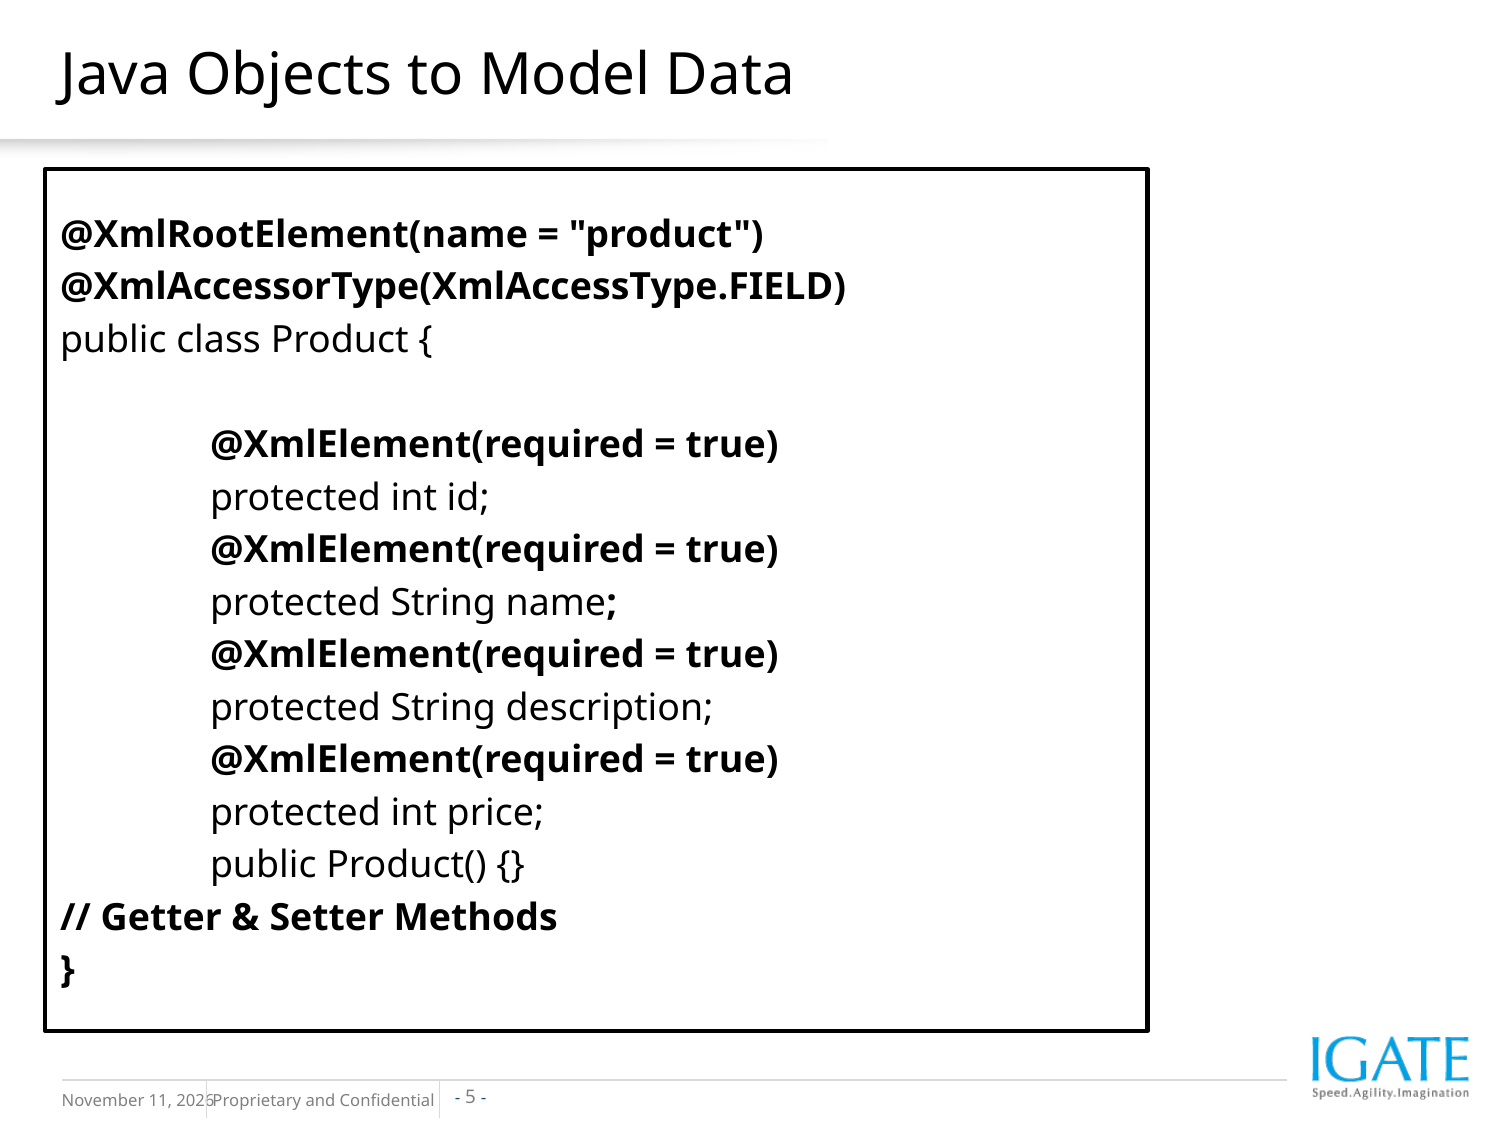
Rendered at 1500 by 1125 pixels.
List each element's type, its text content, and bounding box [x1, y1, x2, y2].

picture [0, 112, 919, 174]
list @XmlRootElement(name = "product") @XmlAccessorType(XmlAccessType.FIELD) public class Product { @XmlElement(required = true) protected int id; @XmlElement(required = true) protected String name; @XmlElement(required = true) protected String description; @XmlElement(required = true) protected int price; public Product() {} // Getter & Setter Methods } [43, 167, 1150, 1033]
picture [1304, 1028, 1475, 1105]
title Java Objects to Model Data [45, 0, 1396, 143]
